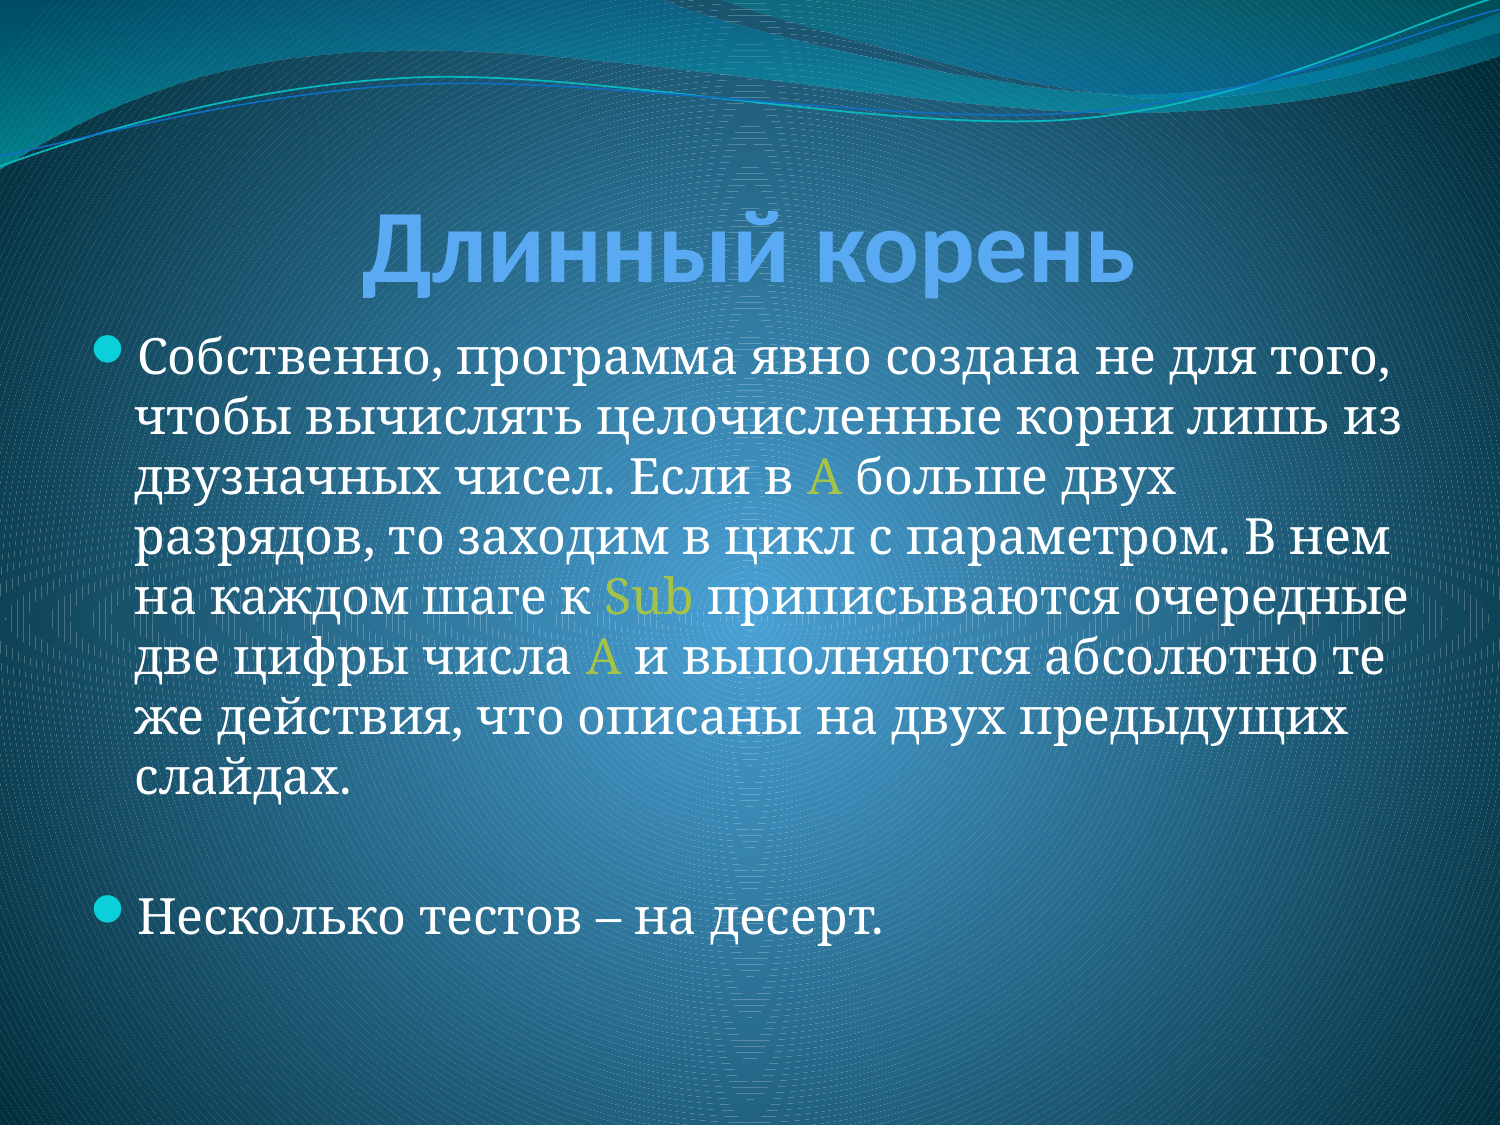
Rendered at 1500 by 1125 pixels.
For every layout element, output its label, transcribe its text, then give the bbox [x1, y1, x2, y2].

list Собственно, программа явно создана не для того, чтобы вычислять целочисленные корни лишь из двузначных чисел. Если в A больше двух разрядов, то заходим в цикл с параметром. В нем на каждом шаге к Sub приписываются очередные две цифры числа A и выполняются абсолютно те же действия, что описаны на двух предыдущих слайдах. Несколько тестов – на десерт. [75, 317, 1425, 1038]
title Длинный корень [75, 115, 1425, 303]
